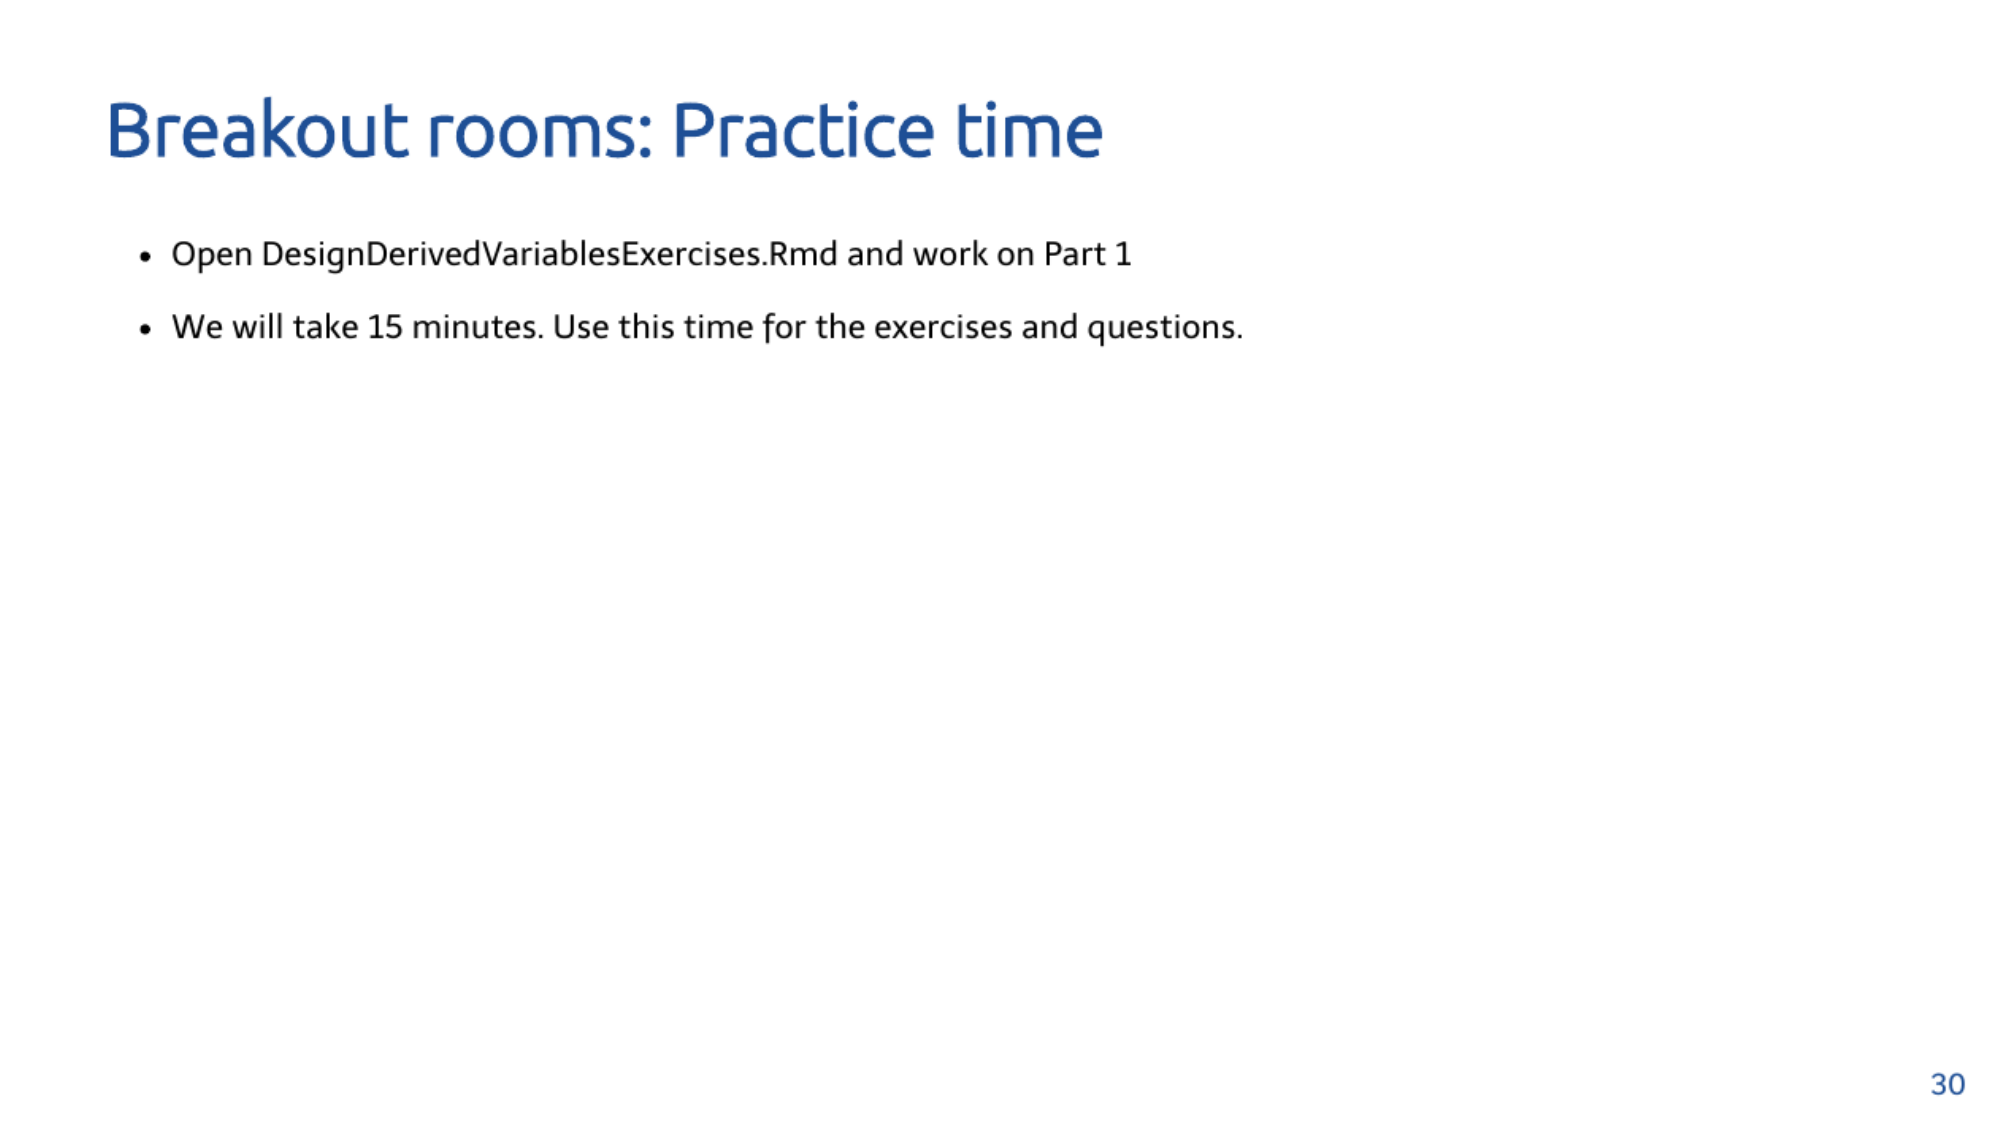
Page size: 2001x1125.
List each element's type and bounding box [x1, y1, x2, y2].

list [0, 0, 2000, 1125]
